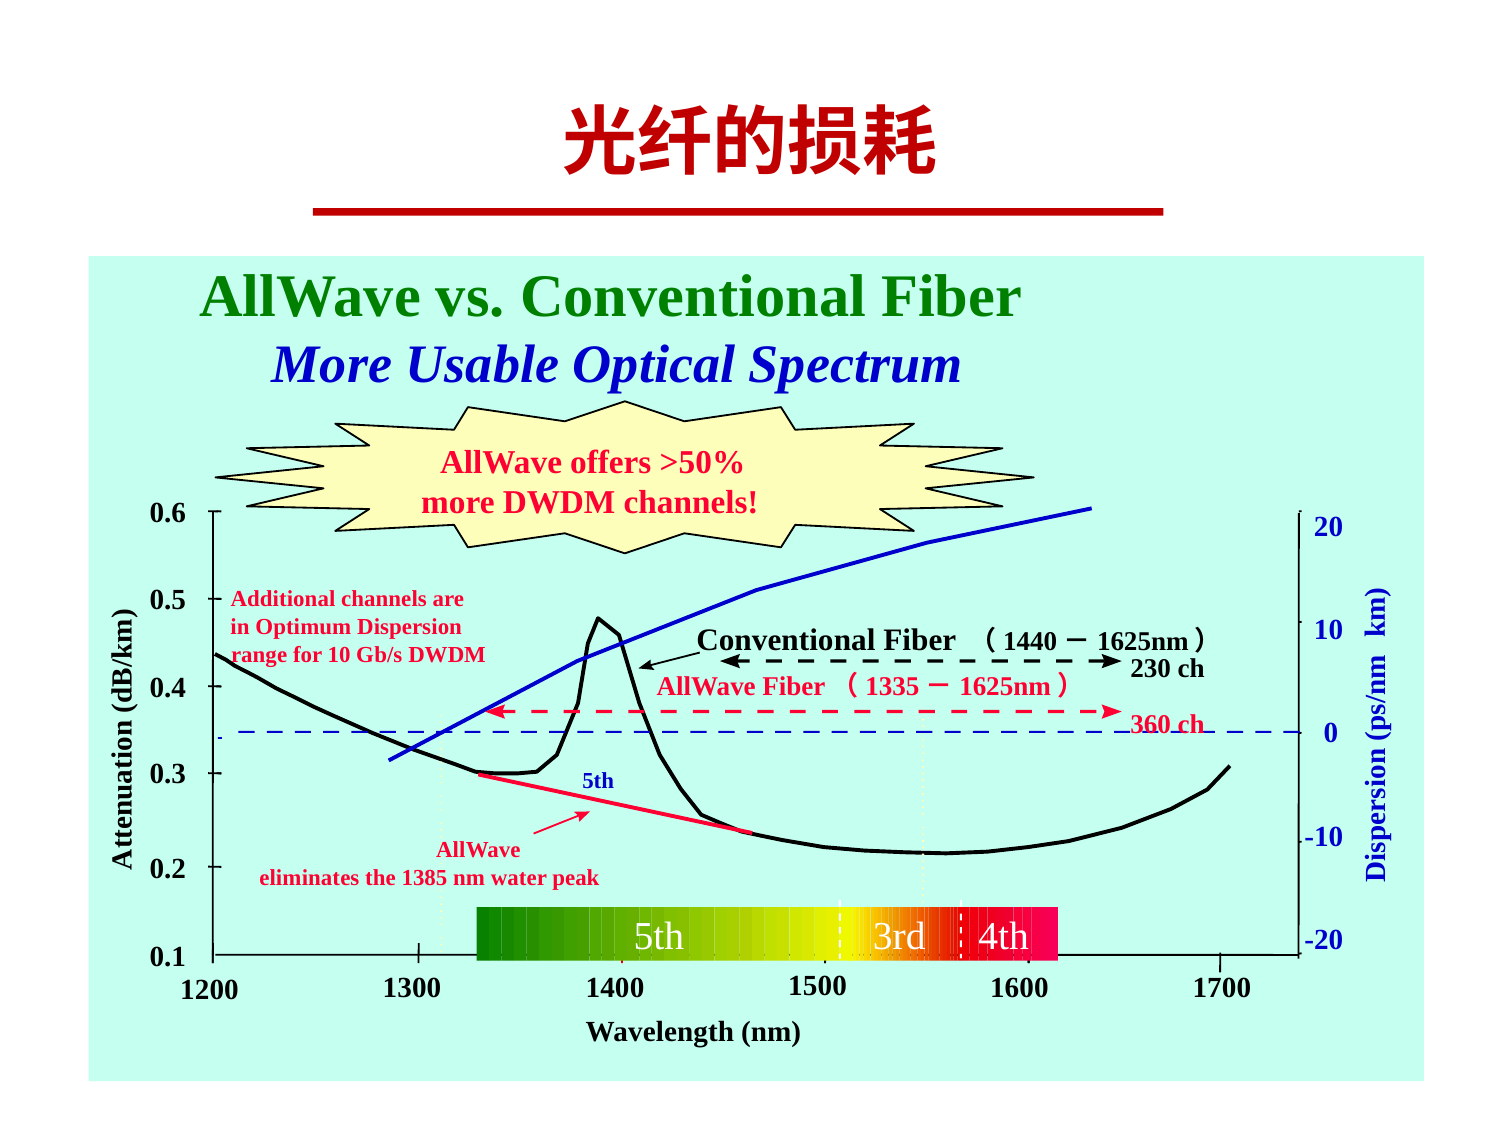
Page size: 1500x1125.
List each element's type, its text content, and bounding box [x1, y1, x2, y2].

title 光纤的损耗 [75, 45, 1425, 233]
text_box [88, 255, 1425, 1082]
text_box [311, 206, 1165, 218]
